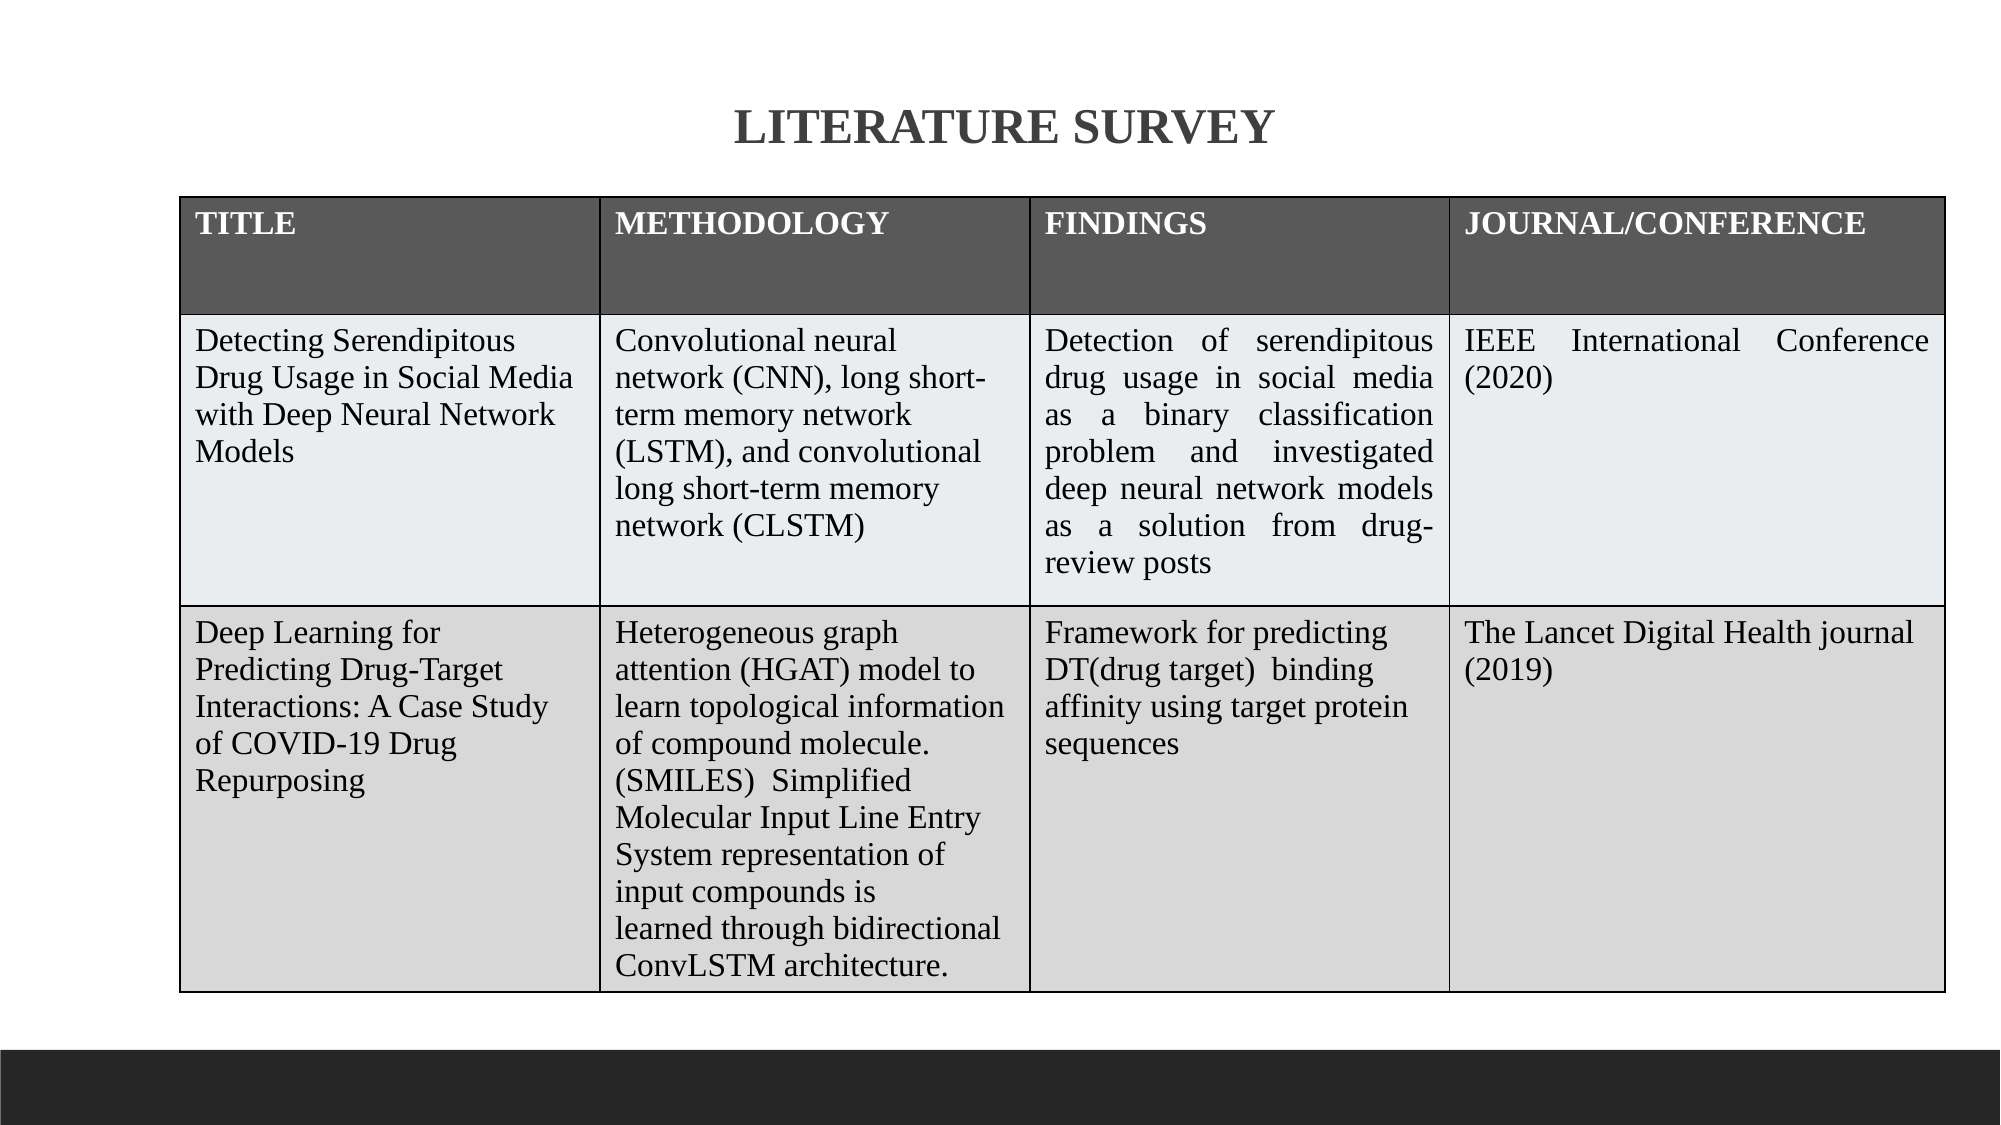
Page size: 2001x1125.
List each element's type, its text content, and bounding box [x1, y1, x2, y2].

table_cell Convolutional neural network (CNN), long short-term memory network (LSTM), and convolutional long short-term memory network (CLSTM) [601, 315, 1029, 605]
table_cell Detection of serendipitous drug usage in social media as a binary classification problem and investigated deep neural network models as a solution from drug-review posts [1031, 315, 1449, 605]
table_cell Detecting Serendipitous Drug Usage in Social Media with Deep Neural Network Models [181, 315, 599, 605]
table_header JOURNAL/CONFERENCE [1450, 198, 1944, 314]
table_cell Deep Learning for Predicting Drug-Target Interactions: A Case Study of COVID-19 Drug Repurposing [181, 607, 599, 991]
table_header METHODOLOGY [601, 198, 1029, 314]
title LITERATURE SURVEY [180, 47, 1830, 163]
table_header TITLE [181, 198, 599, 314]
table_header FINDINGS [1031, 198, 1449, 314]
table_cell The Lancet Digital Health journal (2019) [1450, 607, 1944, 991]
table_cell IEEE International Conference (2020) [1450, 315, 1944, 605]
table_cell Heterogeneous graph attention (HGAT) model to learn topological information of compound molecule. (SMILES) Simplified Molecular Input Line Entry System representation of input compounds is learned through bidirectional ConvLSTM architecture. [601, 607, 1029, 991]
table_cell Framework for predicting DT(drug target) binding affinity using target protein sequences [1031, 607, 1449, 991]
